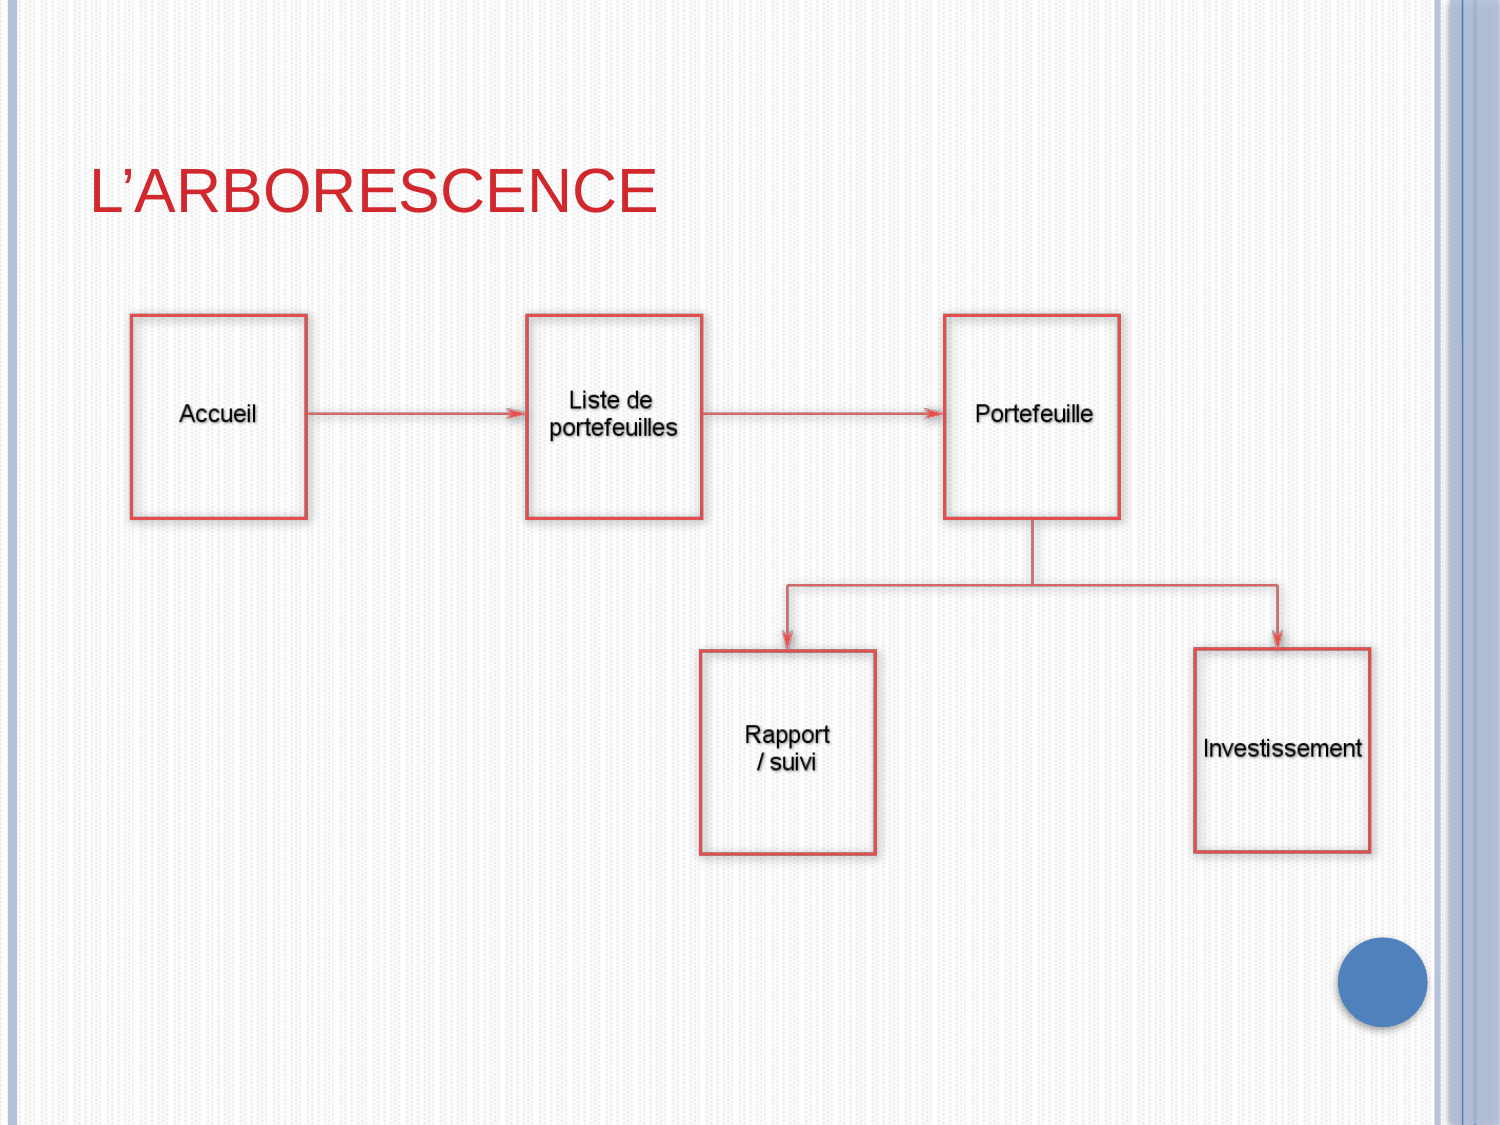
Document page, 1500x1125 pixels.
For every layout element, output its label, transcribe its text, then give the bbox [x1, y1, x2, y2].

picture [0, 0, 7, 1125]
text_box L’arborescence [75, 45, 1300, 194]
picture [9, 0, 1449, 1125]
